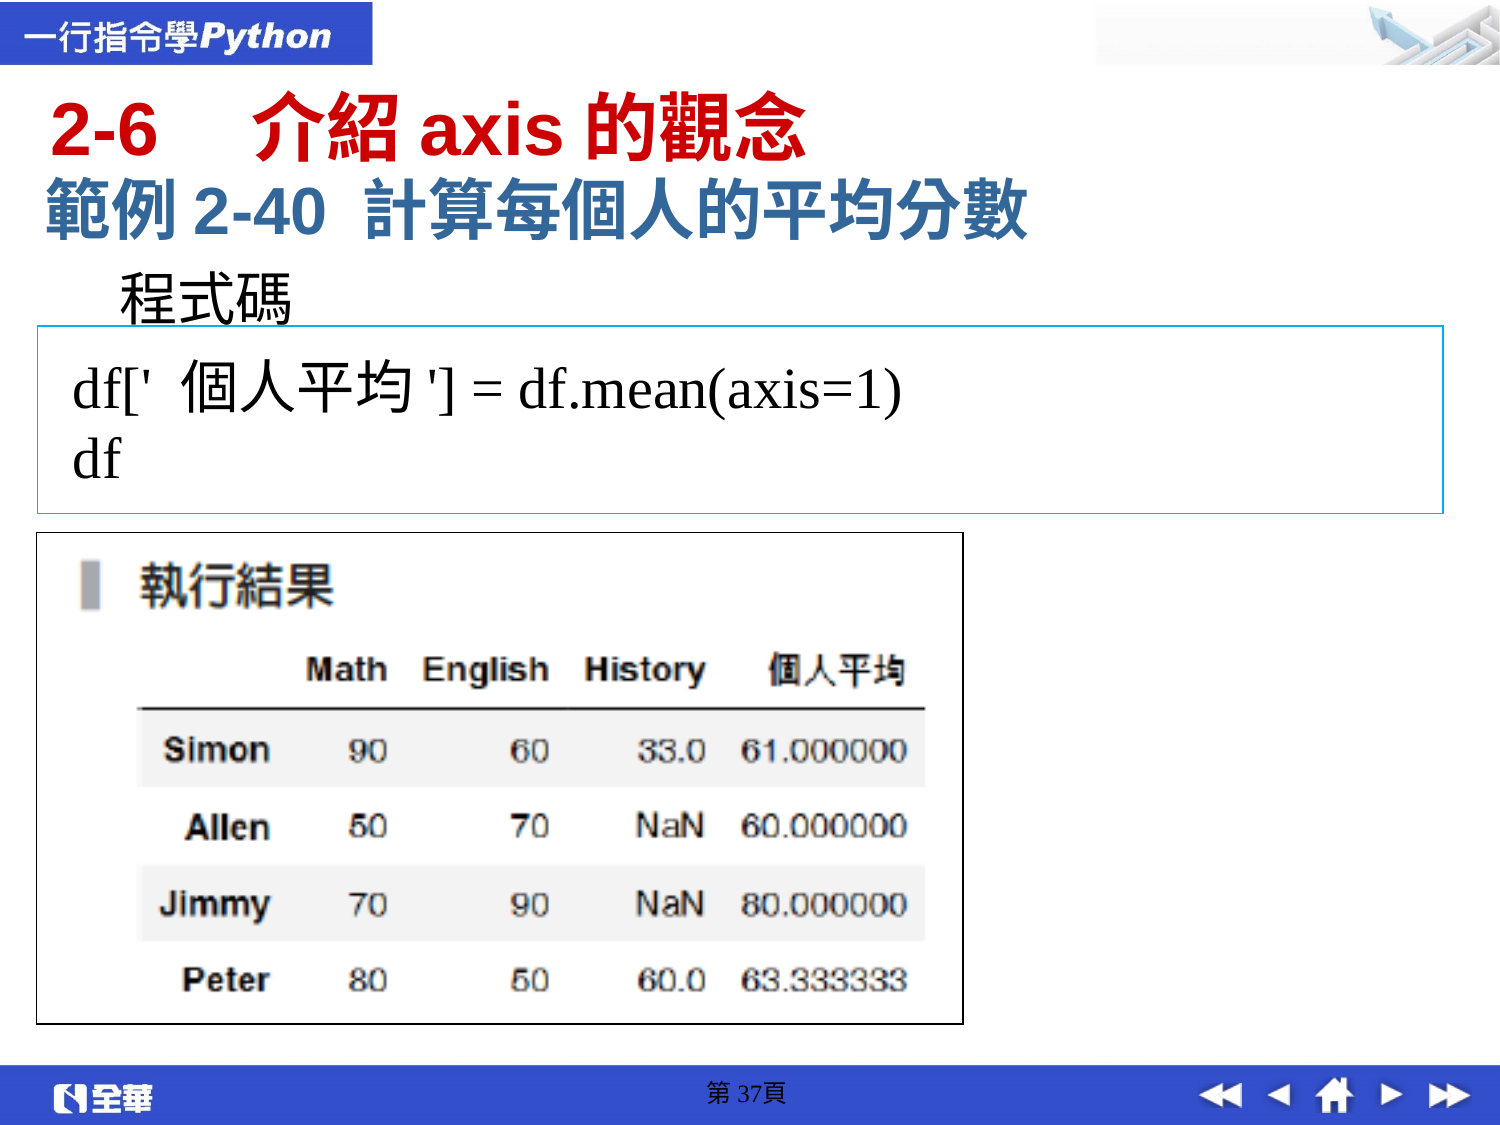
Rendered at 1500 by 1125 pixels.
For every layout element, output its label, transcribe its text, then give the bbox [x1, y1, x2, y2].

picture [0, 2, 1500, 1125]
text_box df[' 個人平均'] = df.mean(axis=1) df [37, 326, 1444, 514]
list 範例2-40 計算每個人的平均分數 程式碼 [29, 160, 1446, 1047]
title 2-6 介紹axis的觀念 [35, 66, 1392, 185]
